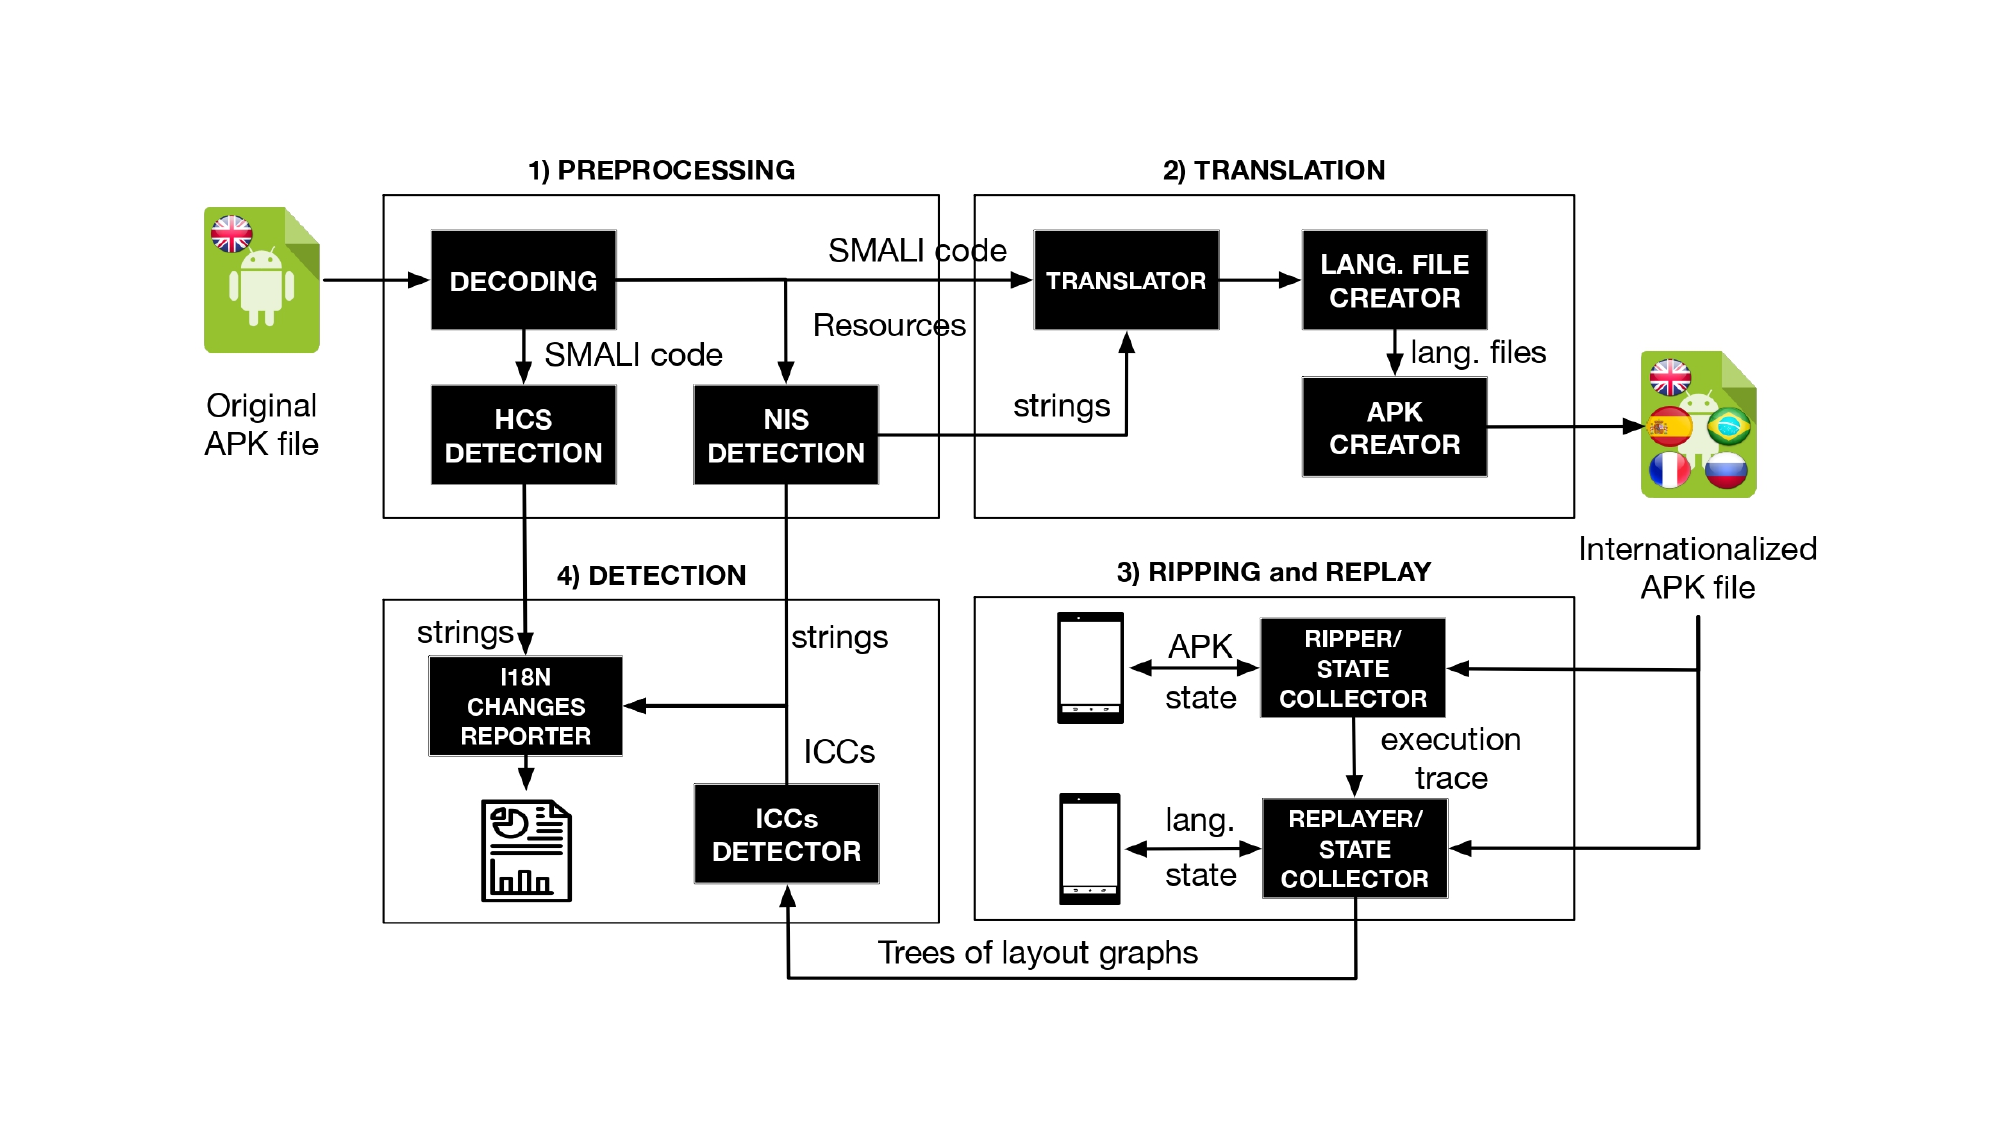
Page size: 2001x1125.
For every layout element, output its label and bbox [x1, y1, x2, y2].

picture [168, 143, 1832, 982]
